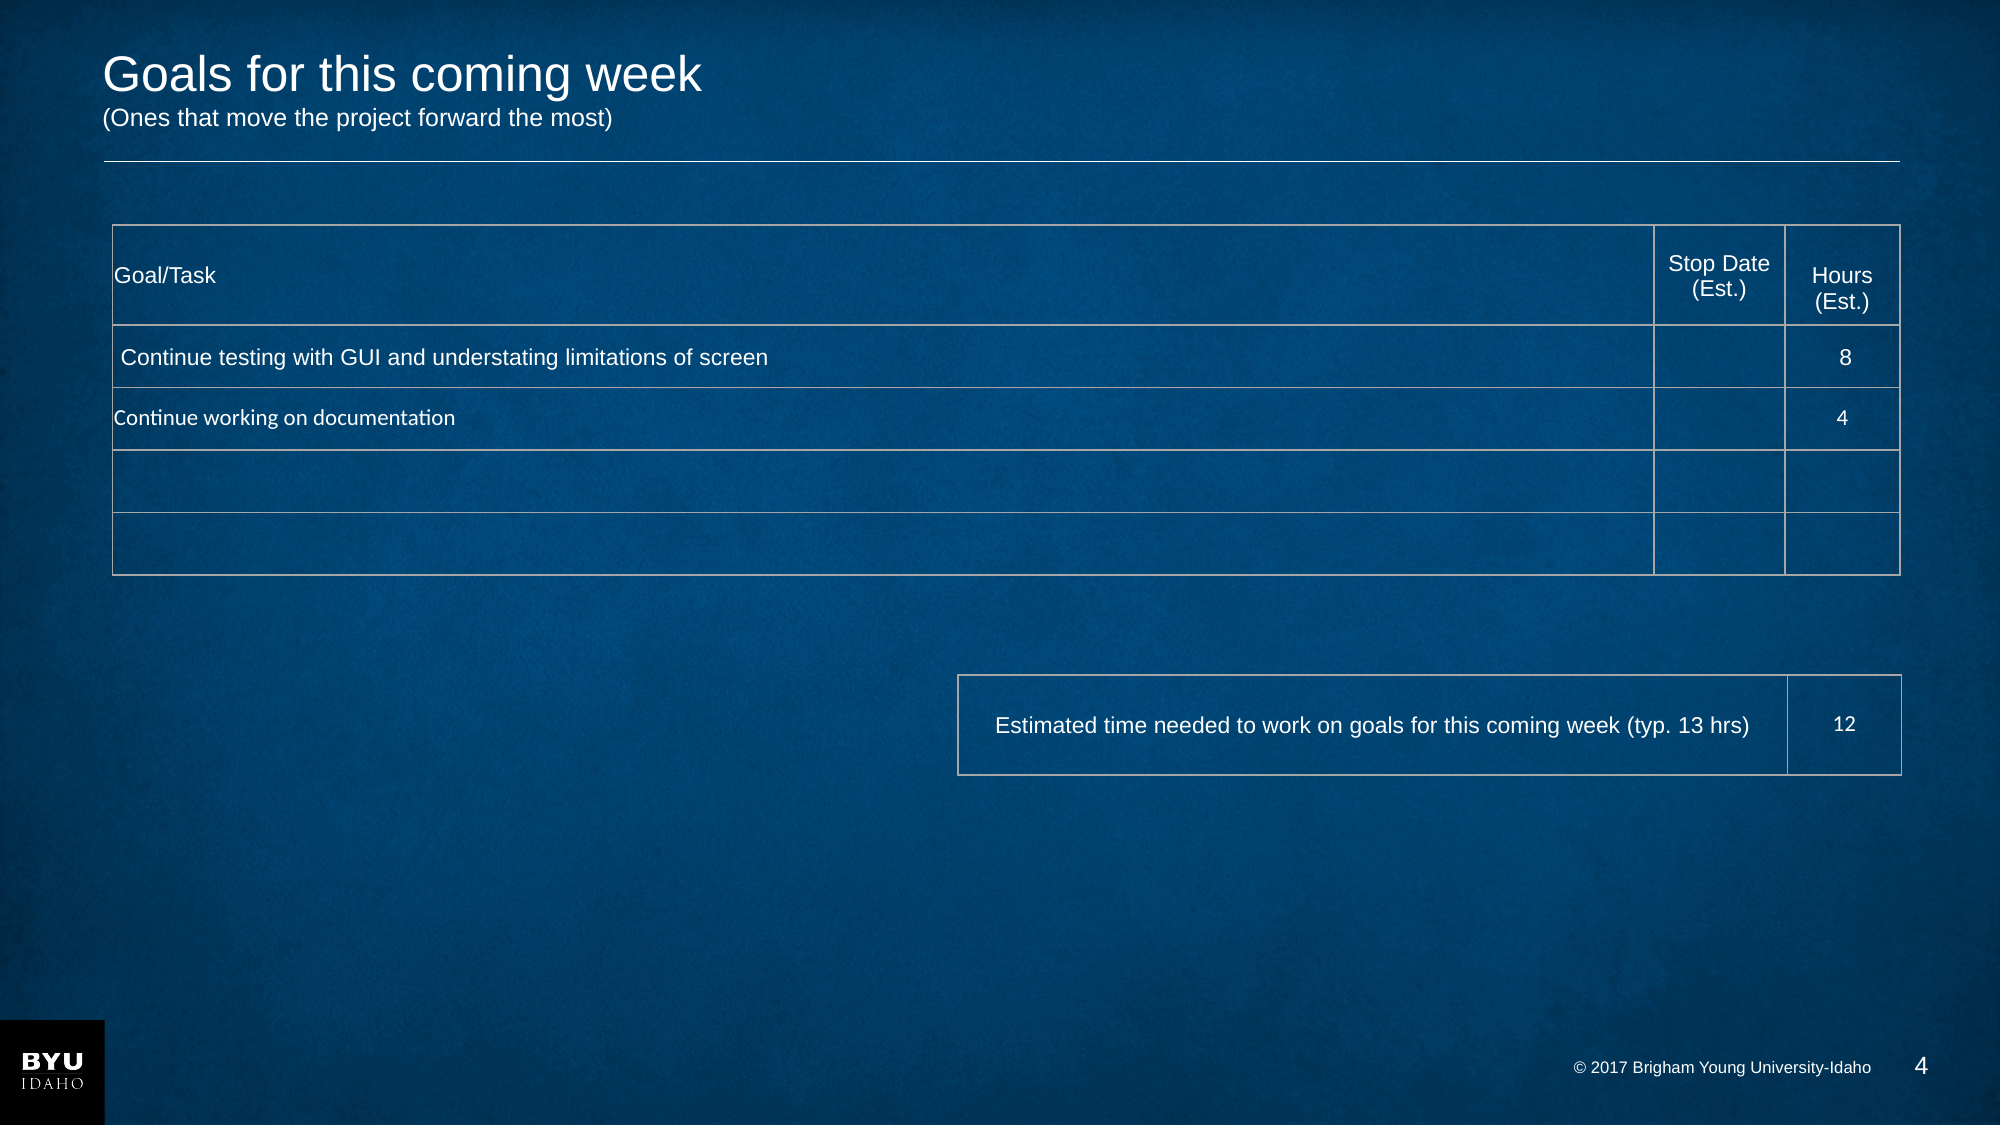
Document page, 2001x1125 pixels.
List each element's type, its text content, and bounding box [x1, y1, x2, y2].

table_cell Continue testing with GUI and understating limitations of screen [113, 326, 1653, 387]
table_header Hours (Est.) [1786, 226, 1899, 324]
table_cell [1655, 388, 1784, 449]
table_cell [1655, 513, 1784, 574]
picture [0, 0, 2000, 1125]
table_header Goal/Task [113, 226, 1653, 324]
table_cell [1786, 513, 1899, 574]
table_cell 8 [1786, 326, 1899, 387]
table_cell [113, 513, 1653, 574]
table_header 12 [1788, 676, 1901, 774]
title Goals for this coming week (Ones that move the project forward the most) [87, 12, 1900, 162]
table_cell [1655, 451, 1784, 512]
table_header Stop Date (Est.) [1655, 226, 1784, 324]
table_cell Continue working on documentation [113, 388, 1653, 449]
table_header Estimated time needed to work on goals for this coming week (typ. 13 hrs) [959, 676, 1787, 774]
table_cell 4 [1786, 388, 1899, 449]
table_cell [1655, 326, 1784, 387]
table_cell [113, 451, 1653, 512]
table_cell [1786, 451, 1899, 512]
